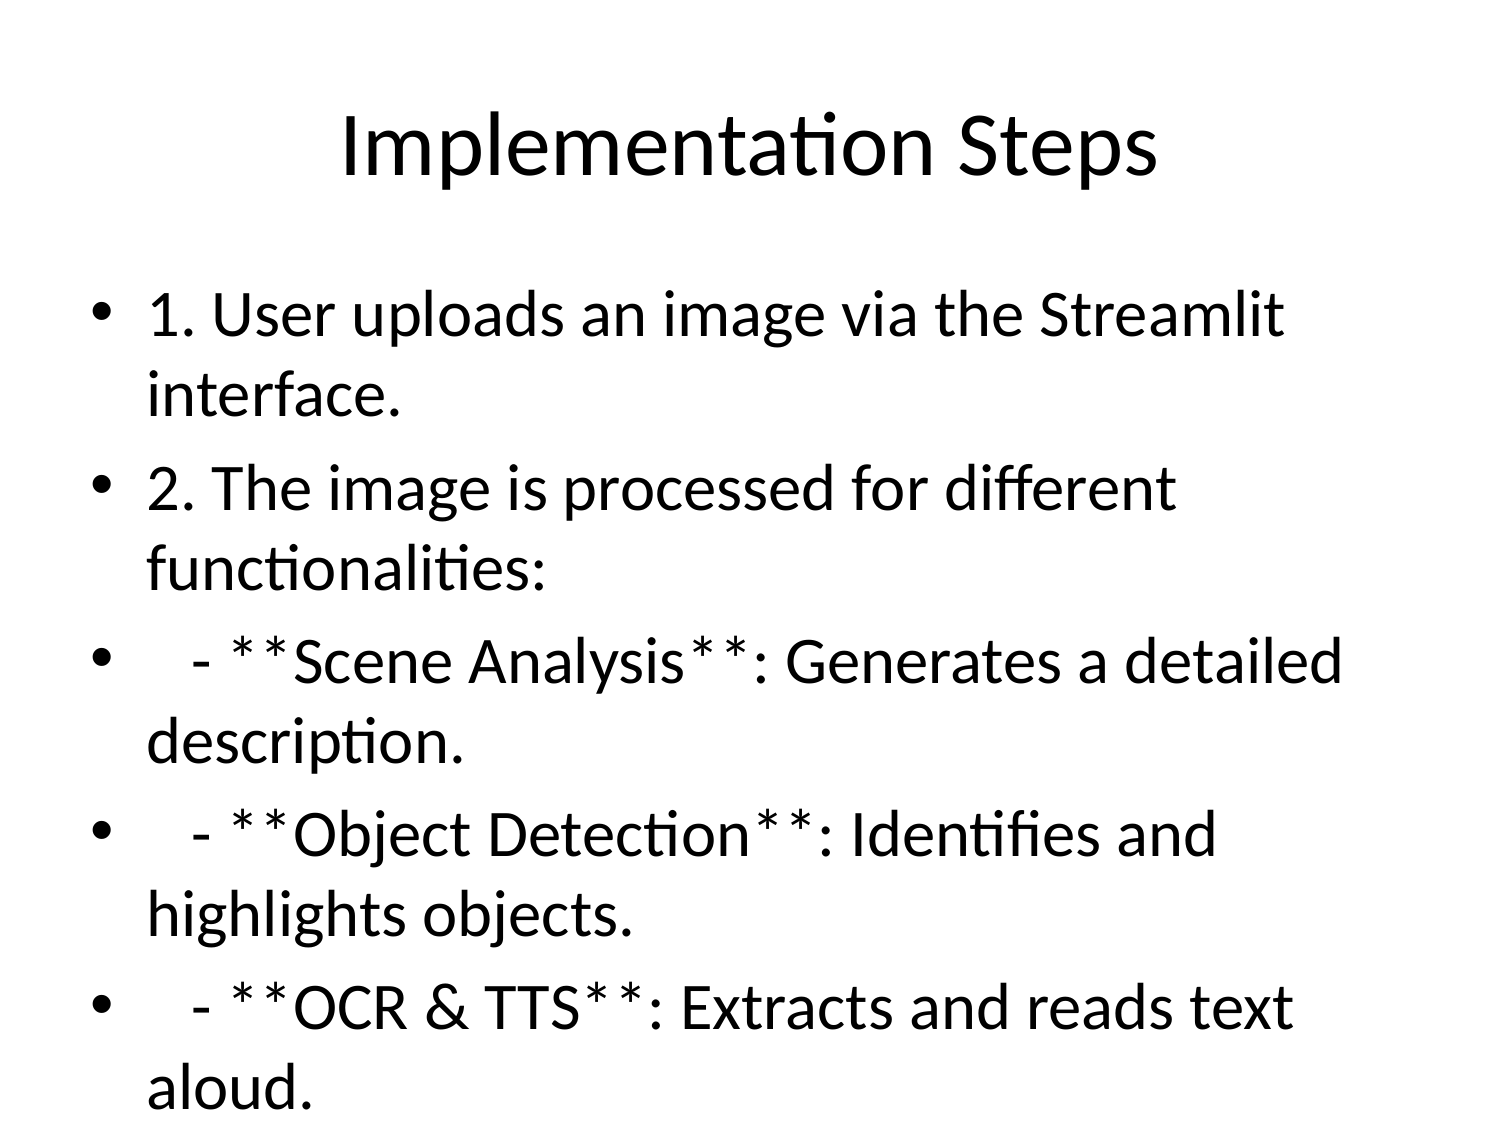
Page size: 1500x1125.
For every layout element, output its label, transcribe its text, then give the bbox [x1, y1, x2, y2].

list 1. User uploads an image via the Streamlit interface. 2. The image is processed for different functionalities: - **Scene Analysis**: Generates a detailed description. - **Object Detection**: Identifies and highlights objects. - **OCR & TTS**: Extracts and reads text aloud. 3. Outputs are presented in text and audio formats. [75, 262, 1425, 1005]
title Implementation Steps [75, 45, 1425, 233]
